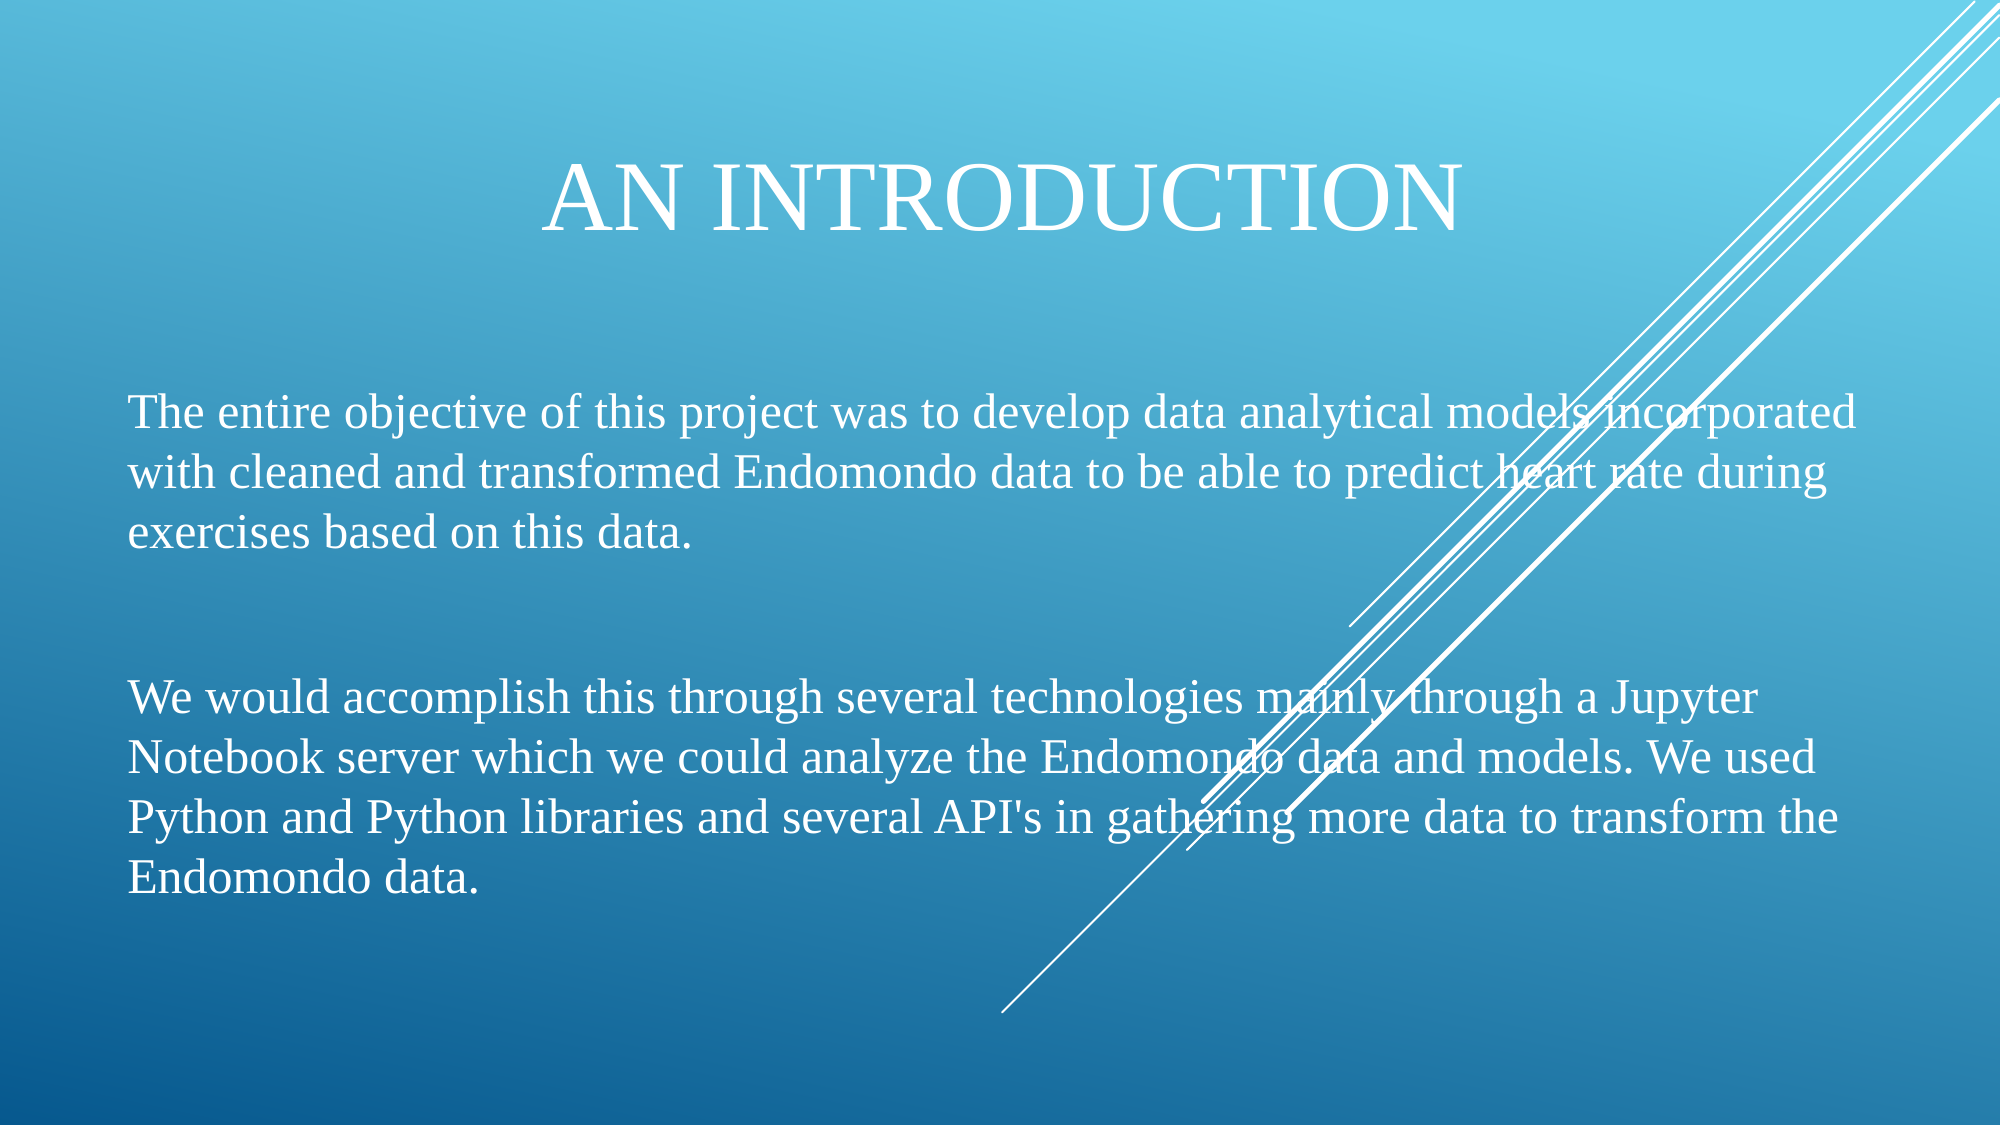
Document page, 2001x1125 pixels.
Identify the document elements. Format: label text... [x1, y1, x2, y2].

title An introduction [112, 45, 1895, 258]
subtitle The entire objective of this project was to develop data analytical models incorporated with cleaned and transformed Endomondo data to be able to predict heart rate during exercises based on this data. We would accomplish this through several technologies mainly through a Jupyter Notebook server which we could analyze the Endomondo data and models. We used Python and Python libraries and several API's in gathering more data to transform the Endomondo data. [112, 288, 1896, 1078]
